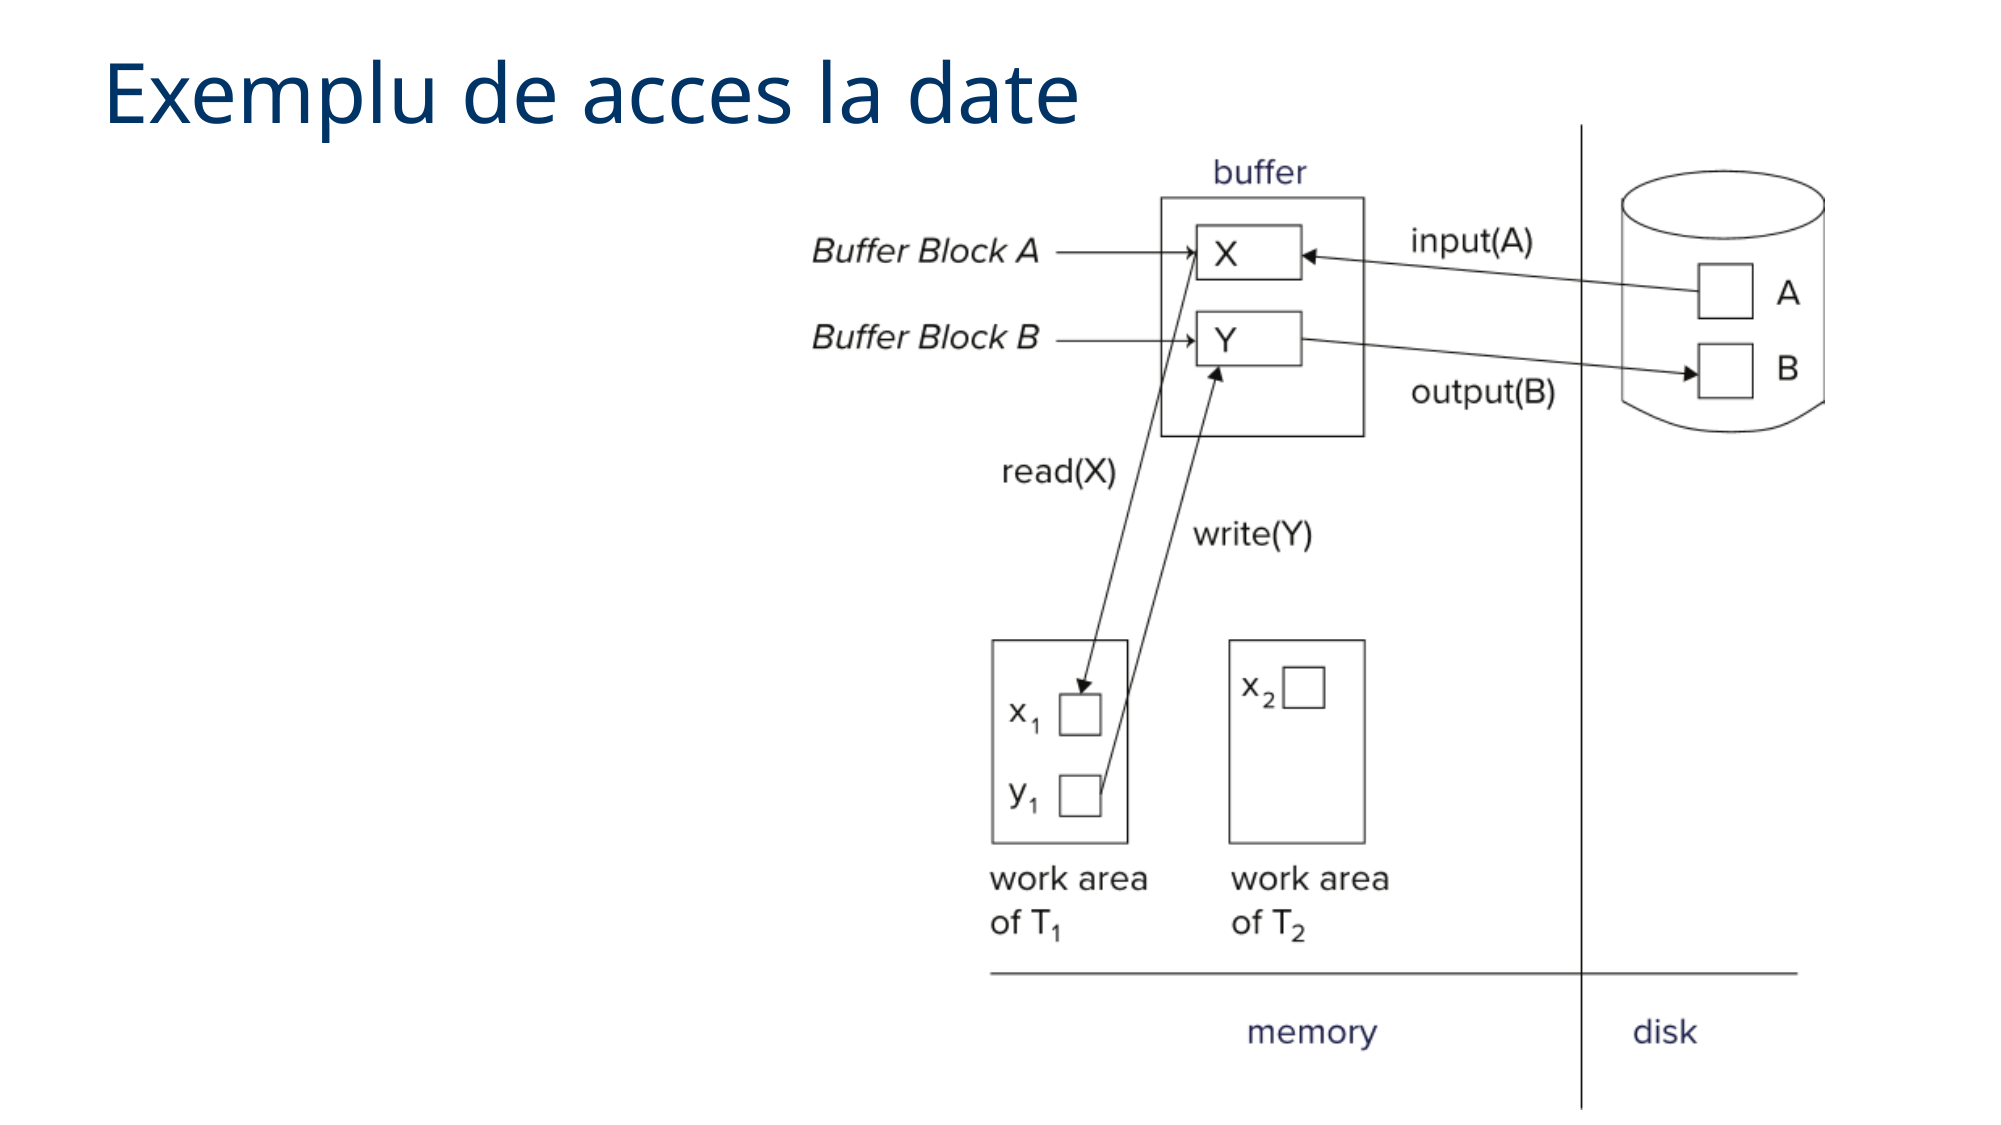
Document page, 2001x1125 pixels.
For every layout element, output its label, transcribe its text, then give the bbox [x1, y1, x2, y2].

text_box Exemplu de acces la date [87, 32, 1750, 148]
picture [812, 124, 1826, 1111]
